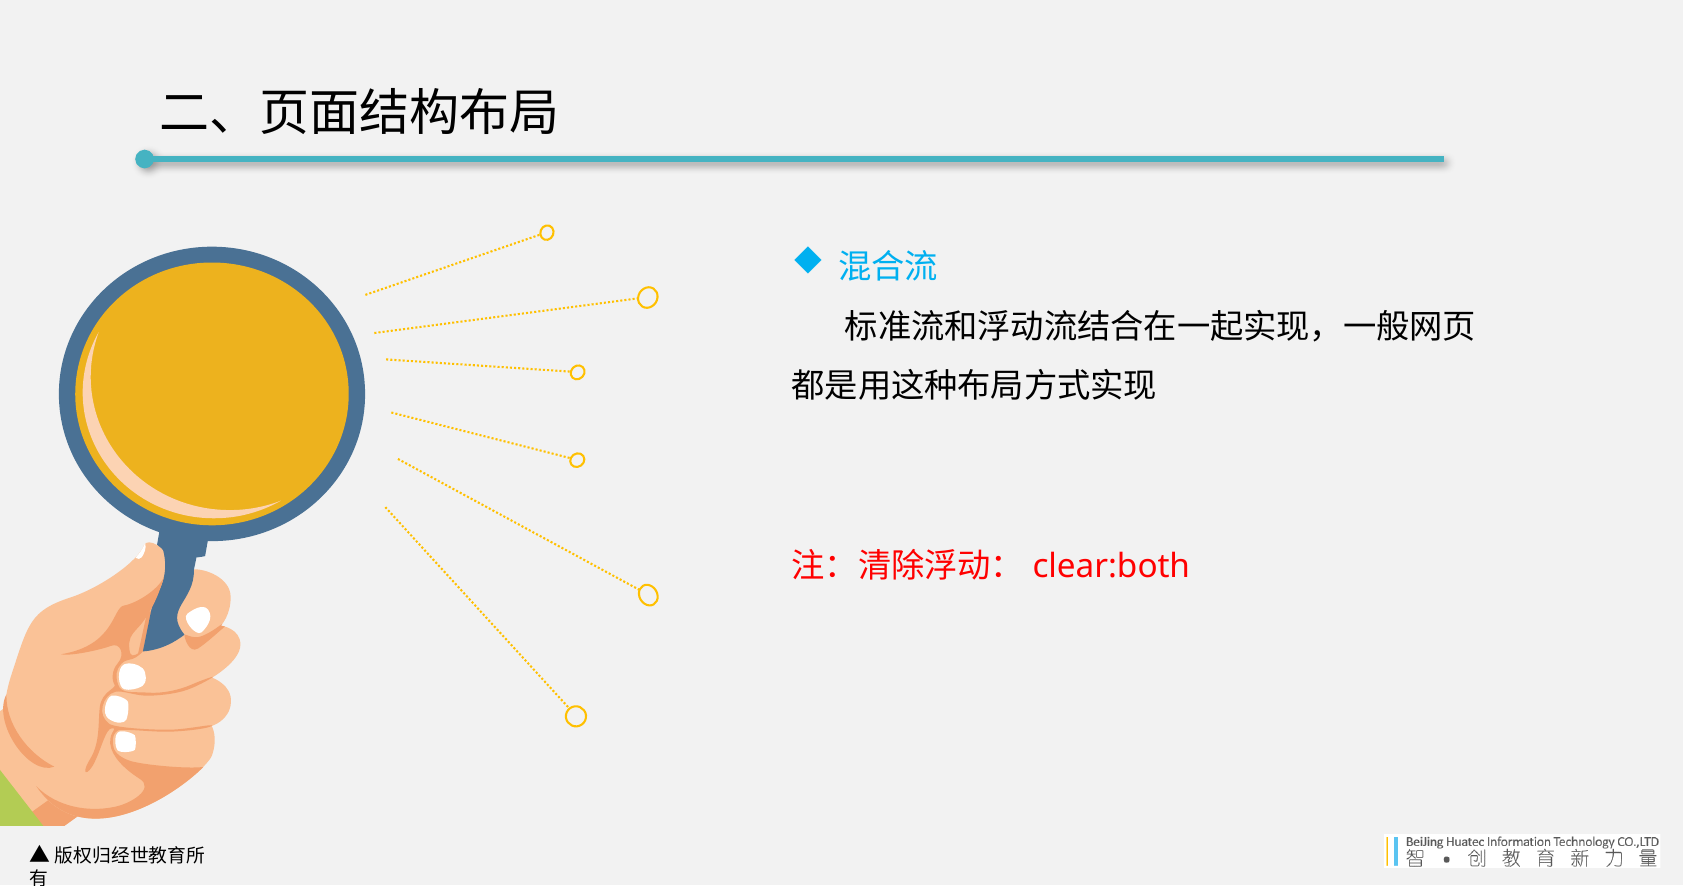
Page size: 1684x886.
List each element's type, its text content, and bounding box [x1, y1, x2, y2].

picture [0, 246, 366, 827]
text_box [382, 196, 630, 736]
text_box 二、页面结构布局 [144, 61, 1255, 149]
picture [1384, 834, 1661, 868]
text_box 混合流 标准流和浮动流结合在一起实现，一般网页 都是用这种布局方式实现 注：清除浮动：clear:both [776, 217, 1684, 592]
